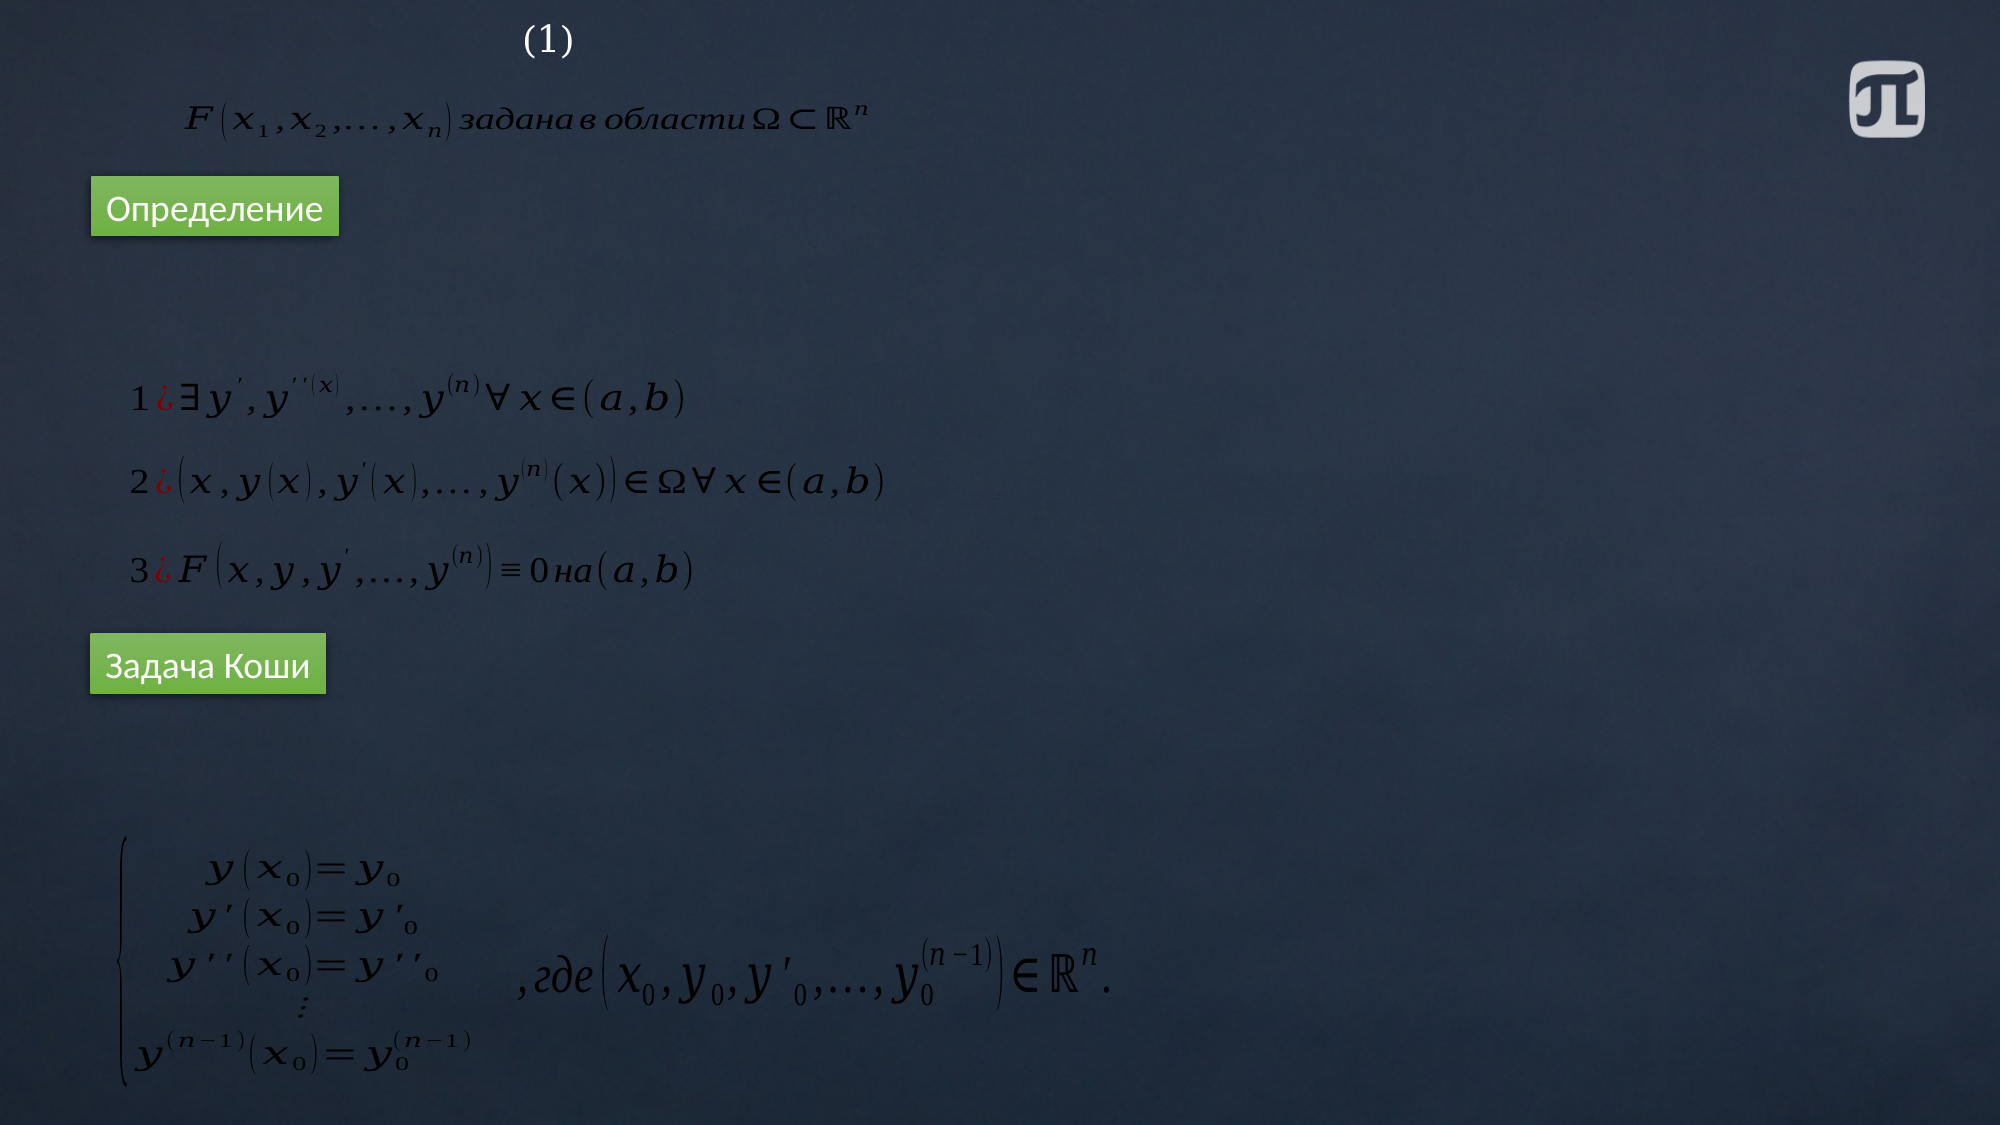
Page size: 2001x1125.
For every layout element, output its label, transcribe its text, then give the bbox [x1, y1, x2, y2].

text_box Определение [91, 176, 339, 236]
text_box Задача Коши [90, 633, 326, 694]
picture [0, 0, 2000, 1125]
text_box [115, 835, 1114, 1090]
